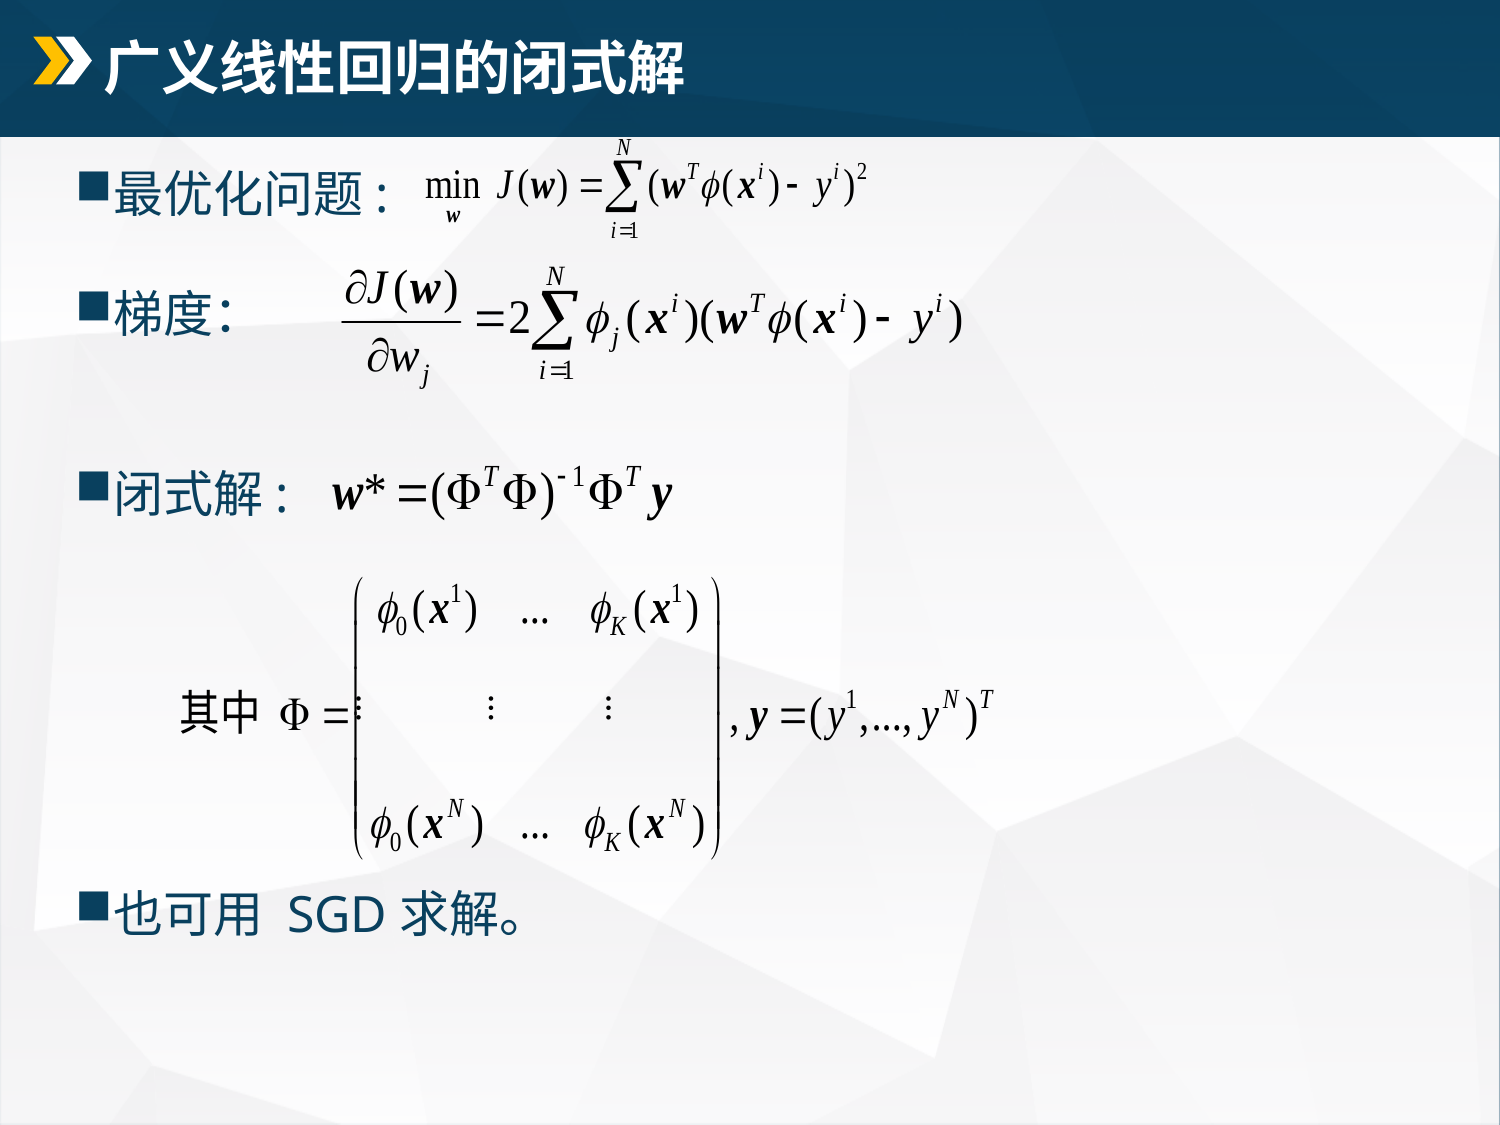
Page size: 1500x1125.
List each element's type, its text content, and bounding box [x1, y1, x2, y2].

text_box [174, 566, 1002, 871]
list 最优化问题: 梯度： 闭式解: 也可用 SGD求解。 [64, 156, 1388, 1016]
title 广义线性回归的闭式解 [91, 33, 1316, 124]
picture [0, 0, 1500, 1125]
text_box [334, 253, 973, 427]
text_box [324, 451, 682, 533]
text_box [419, 128, 877, 248]
